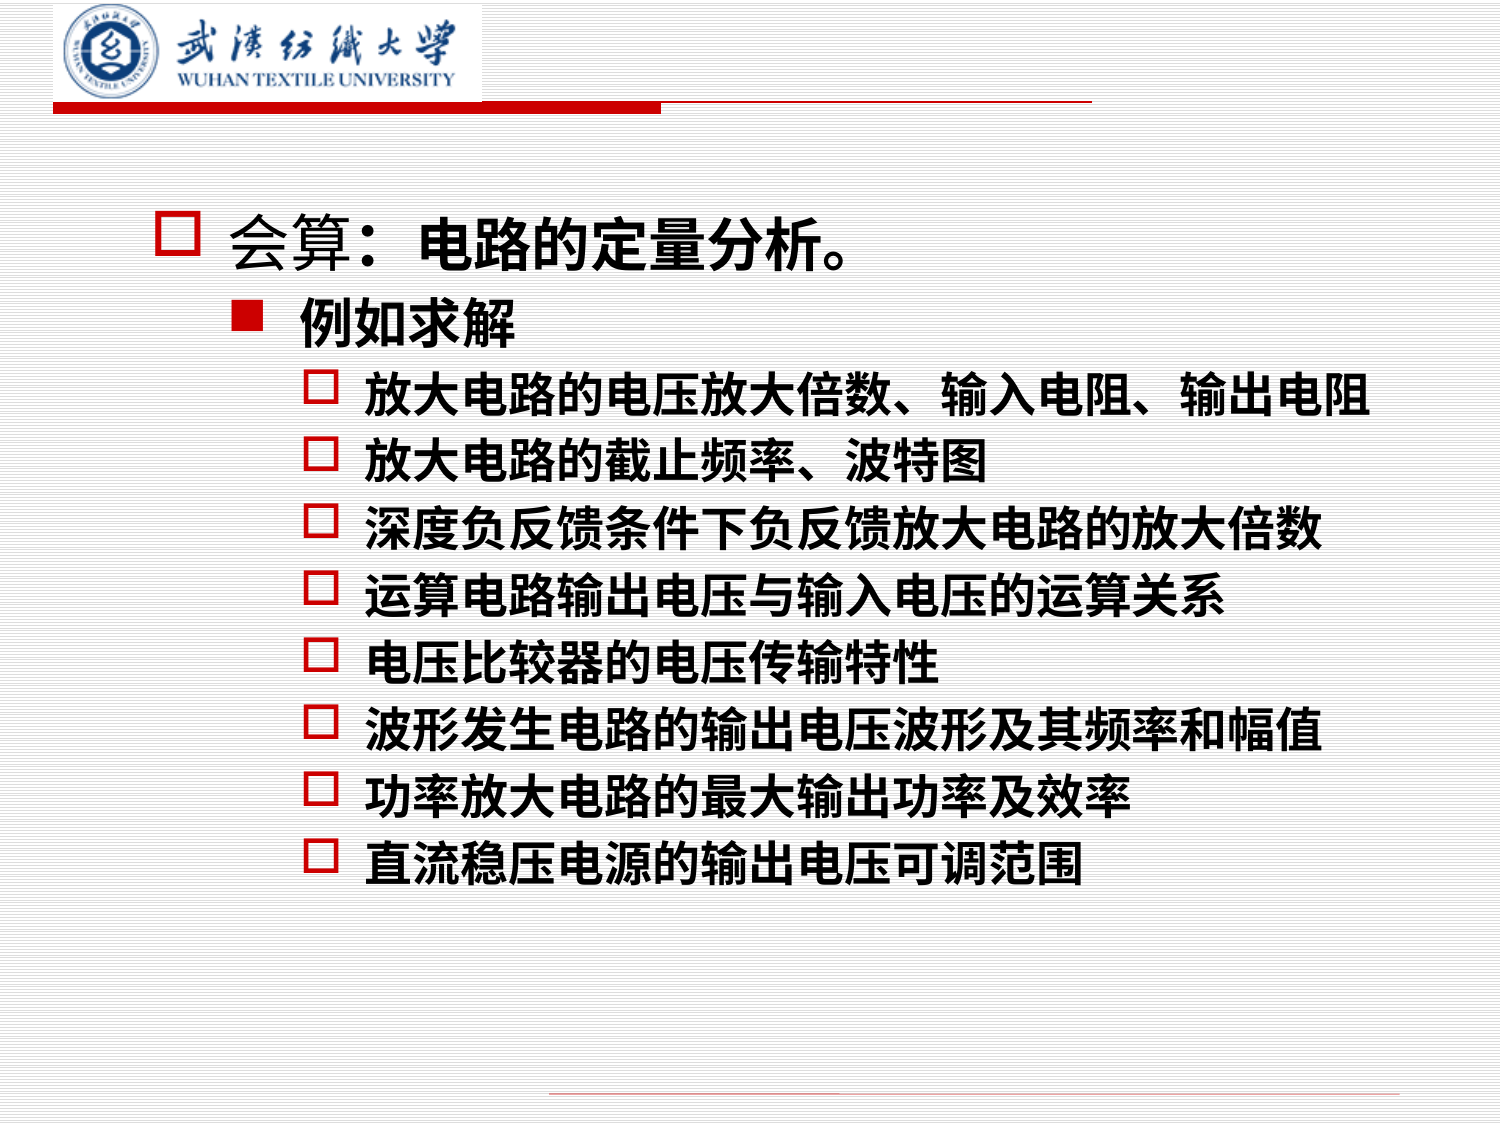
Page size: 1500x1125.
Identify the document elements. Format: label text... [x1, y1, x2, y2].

list 会算：电路的定量分析。 例如求解 放大电路的电压放大倍数、输入电阻、输出电阻 放大电路的截止频率、波特图 深度负反馈条件下负反馈放大电路的放大倍数 运算电路输出电压与输入电压的运算关系 电压比较器的电压传输特性 波形发生电路的输出电压波形及其频率和幅值 功率放大电路的最大输出功率及效率 直流稳压电源的输出电压可调范围 [135, 196, 1459, 988]
picture [53, 4, 482, 102]
